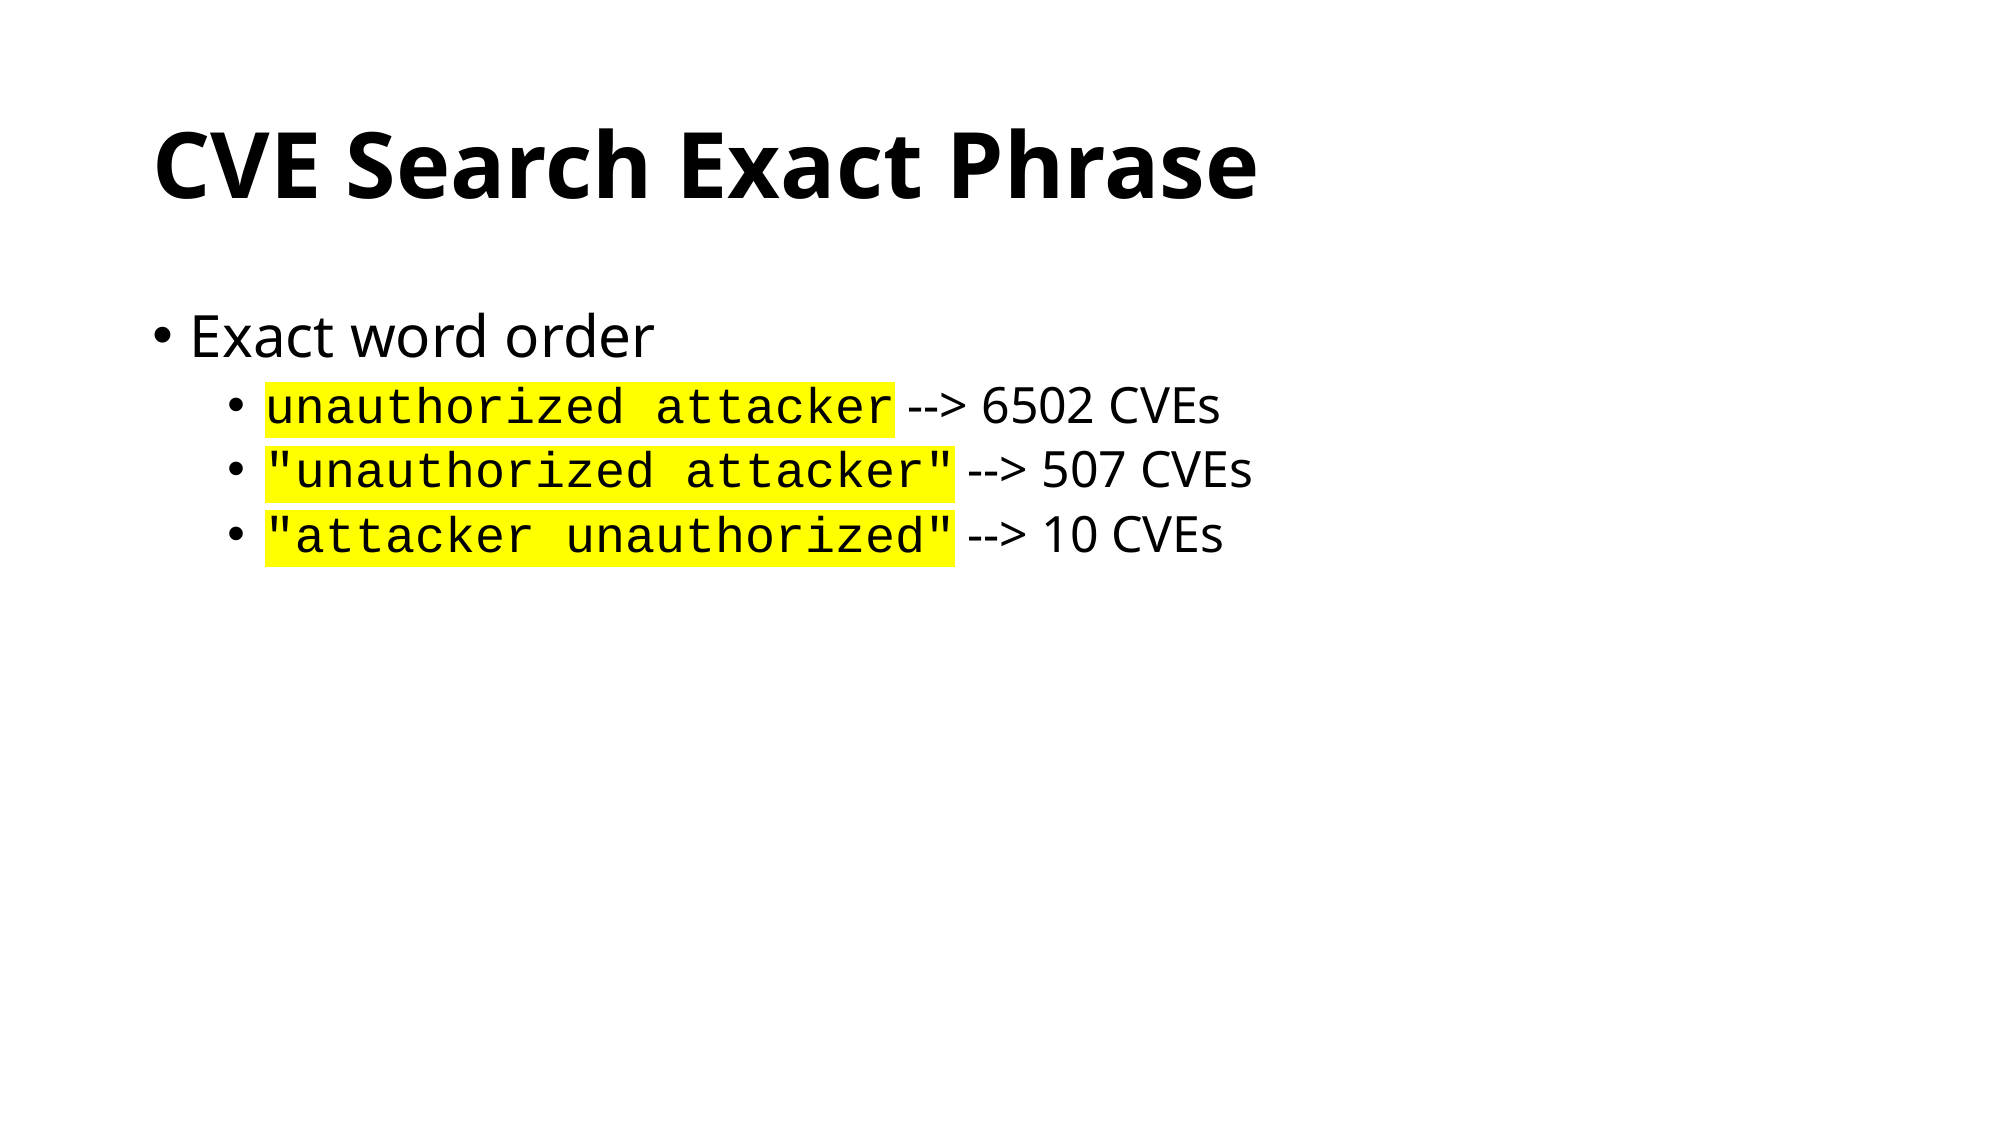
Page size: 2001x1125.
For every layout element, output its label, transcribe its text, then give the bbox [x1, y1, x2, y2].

list Exact word order unauthorized attacker --> 6502 CVEs "unauthorized attacker" --> 507 CVEs "attacker unauthorized" --> 10 CVEs [137, 299, 1738, 1014]
title CVE Search Exact Phrase [137, 59, 1863, 278]
